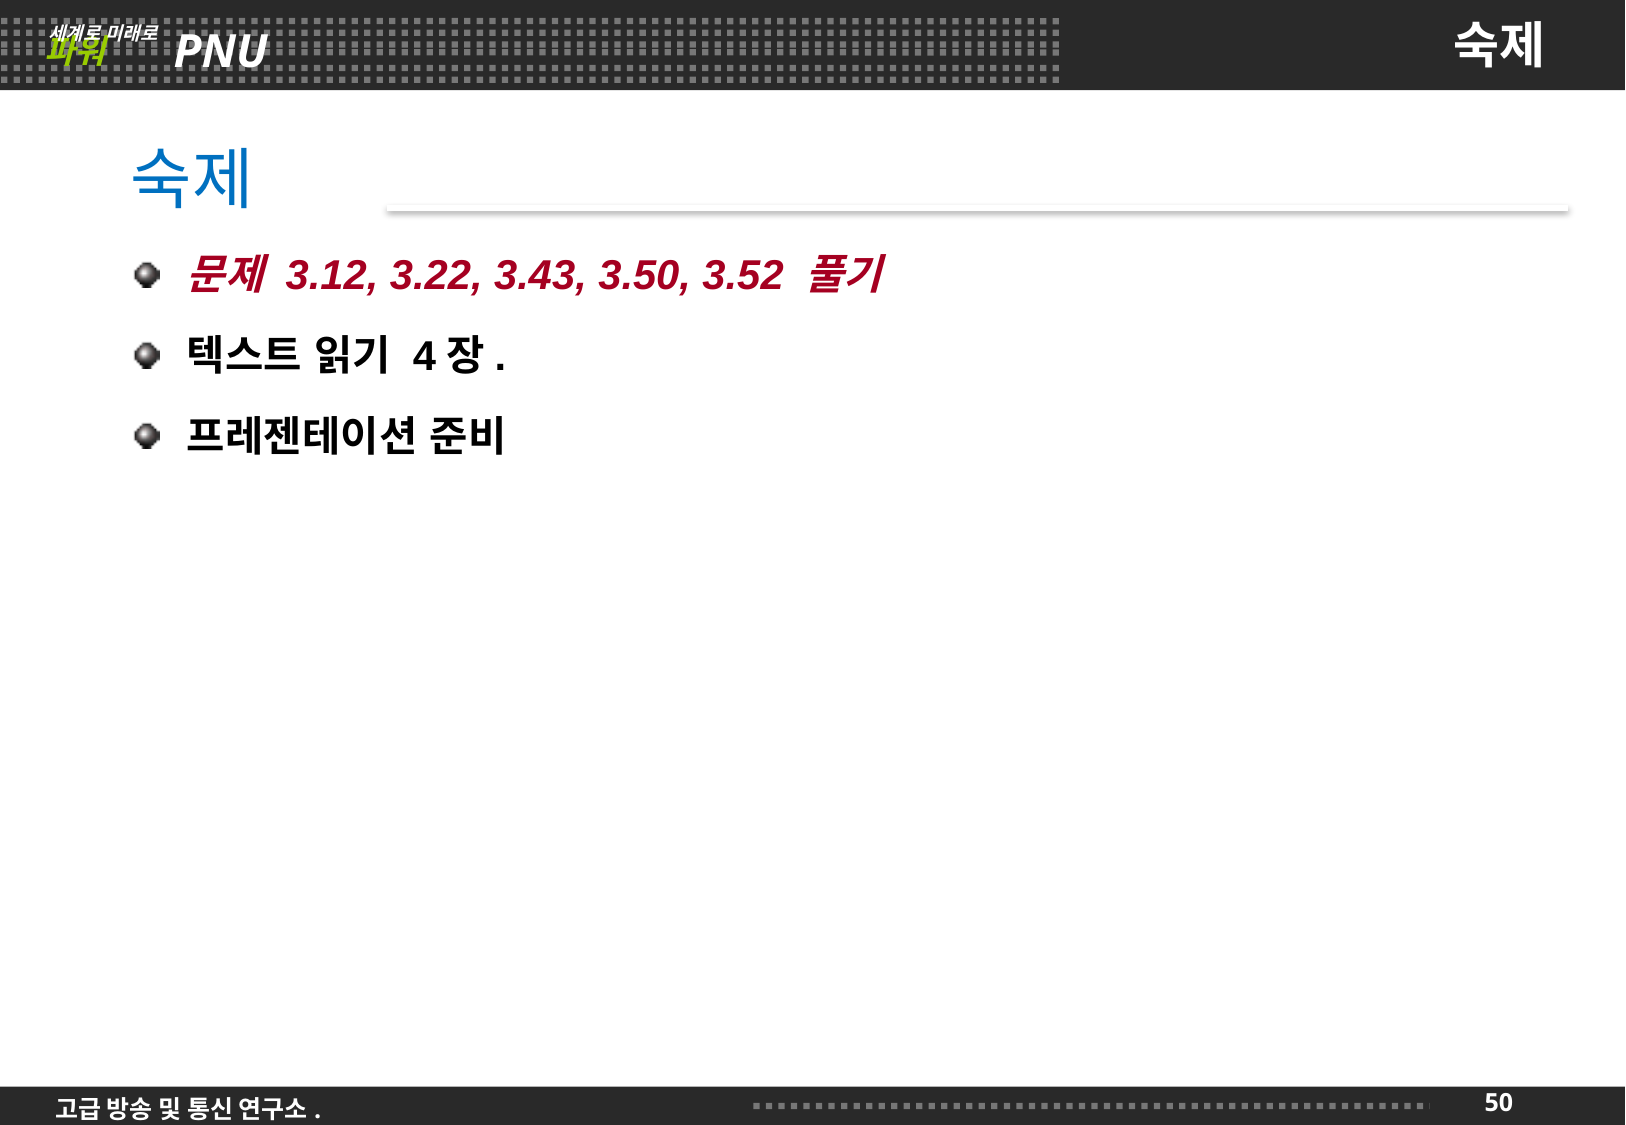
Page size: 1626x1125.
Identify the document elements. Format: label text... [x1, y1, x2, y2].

title 숙제 [0, 0, 1625, 89]
list 숙제 문제 3.12, 3.22, 3.43, 3.50, 3.52 풀기 텍스트 읽기 4장. 프레젠테이션 준비 [115, 113, 1604, 1059]
picture [130, 419, 160, 449]
picture [130, 338, 160, 369]
picture [130, 258, 160, 288]
